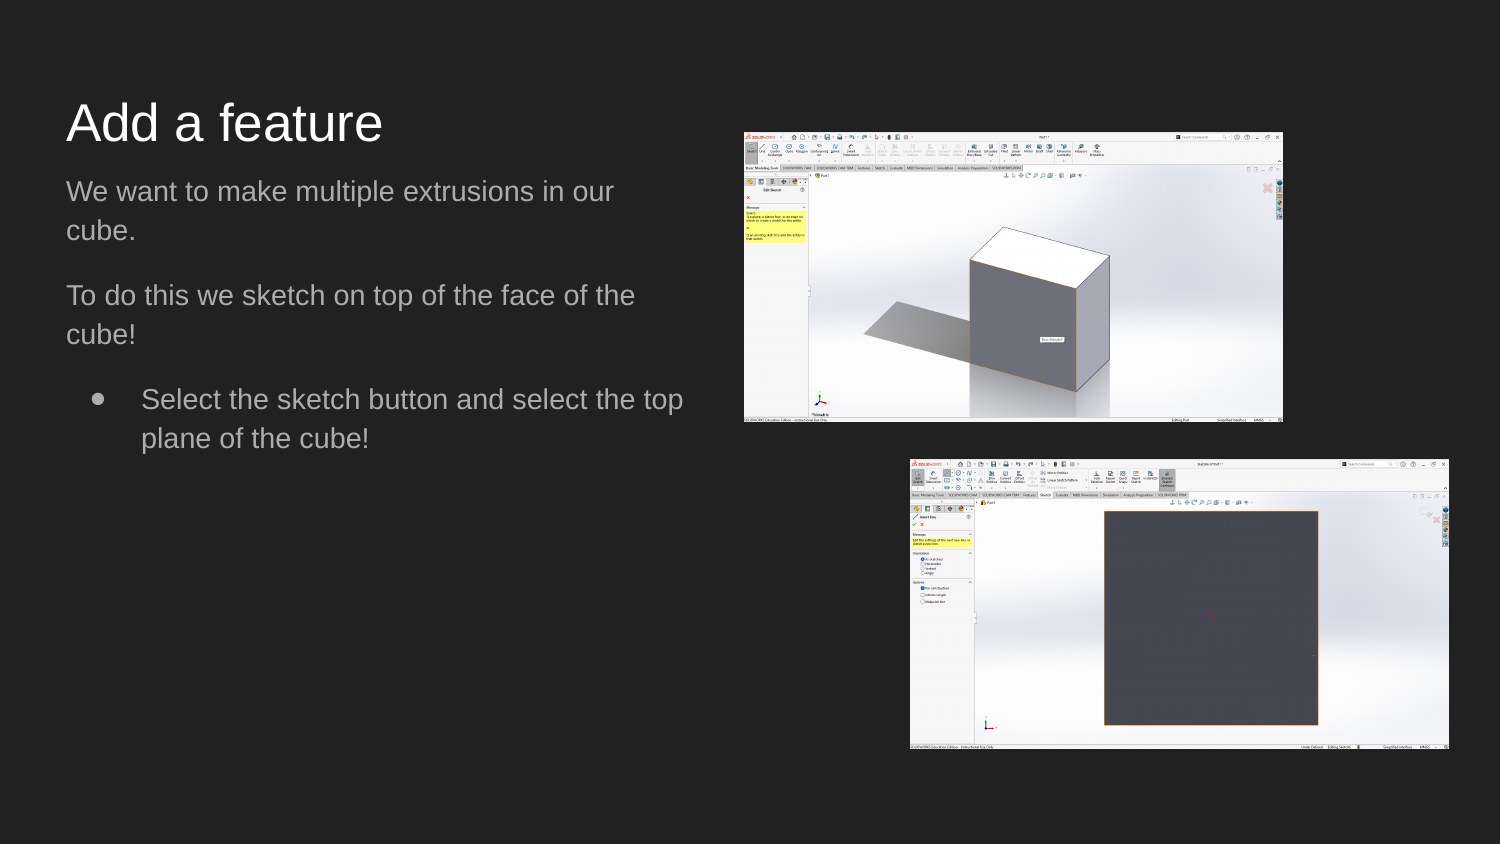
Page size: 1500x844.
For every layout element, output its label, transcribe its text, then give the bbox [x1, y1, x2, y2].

picture [910, 459, 1450, 750]
title Add a feature [51, 72, 1449, 167]
picture [744, 132, 1284, 423]
list We want to make multiple extrusions in our cube. To do this we sketch on top of the face of the cube! Select the sketch button and select the top plane of the cube! [51, 152, 708, 338]
